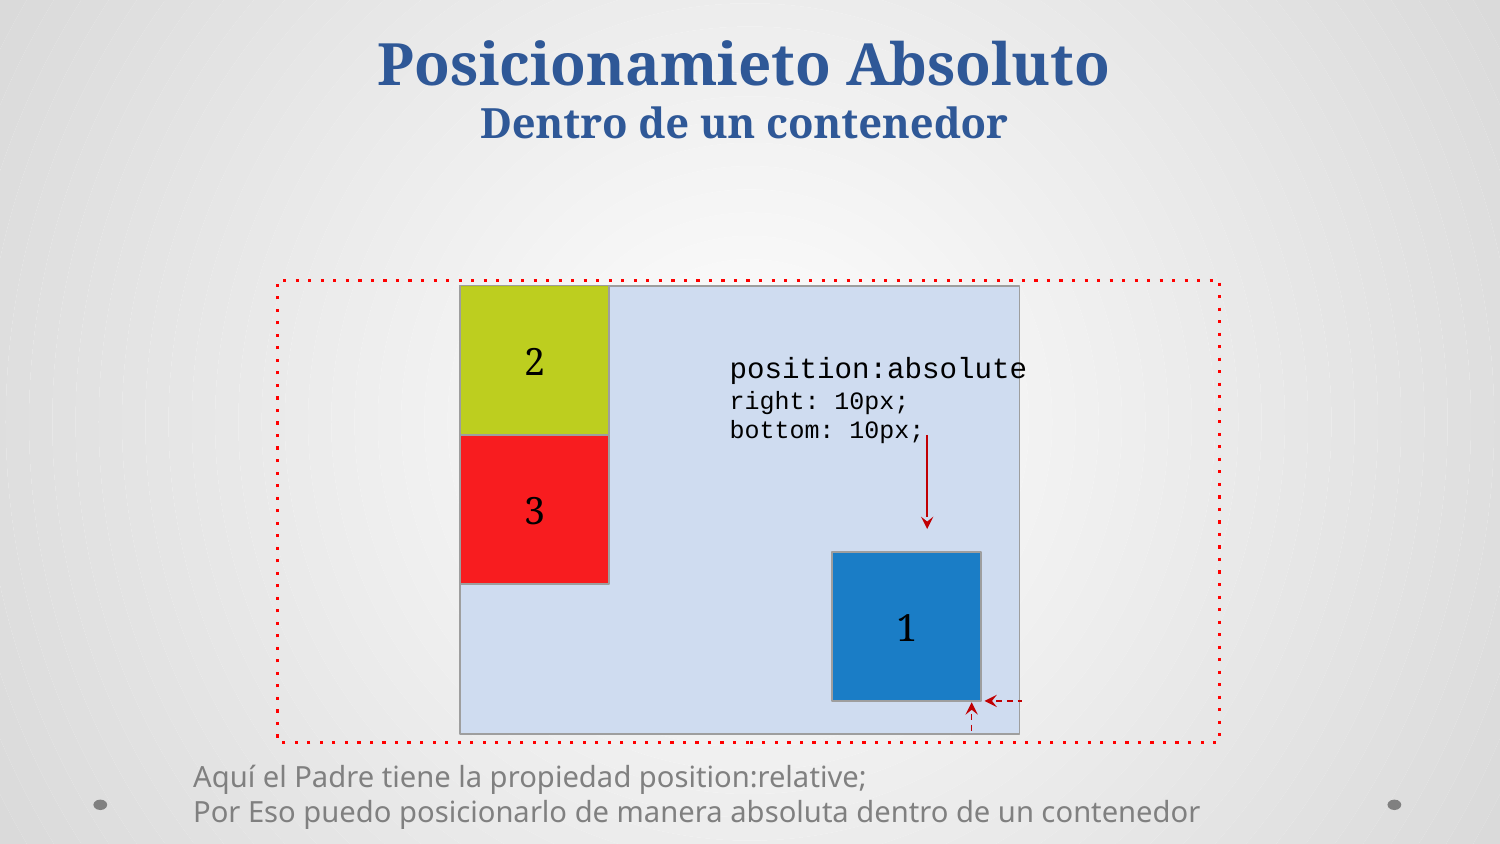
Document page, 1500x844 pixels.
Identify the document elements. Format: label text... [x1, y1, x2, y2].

text_box Aquí el Padre tiene la propiedad position:relative; Por Eso puedo posicionarlo de manera absoluta dentro de un contenedor [178, 742, 1487, 844]
text_box 3 [460, 434, 610, 584]
text_box 1 [832, 551, 982, 701]
text_box 2 [460, 285, 610, 434]
text_box [459, 286, 1020, 734]
text_box [277, 280, 1220, 742]
text_box Posicionamieto Absoluto Dentro de un contenedor [348, 43, 1140, 162]
text_box position:absolute right: 10px; bottom: 10px; [714, 327, 1065, 466]
